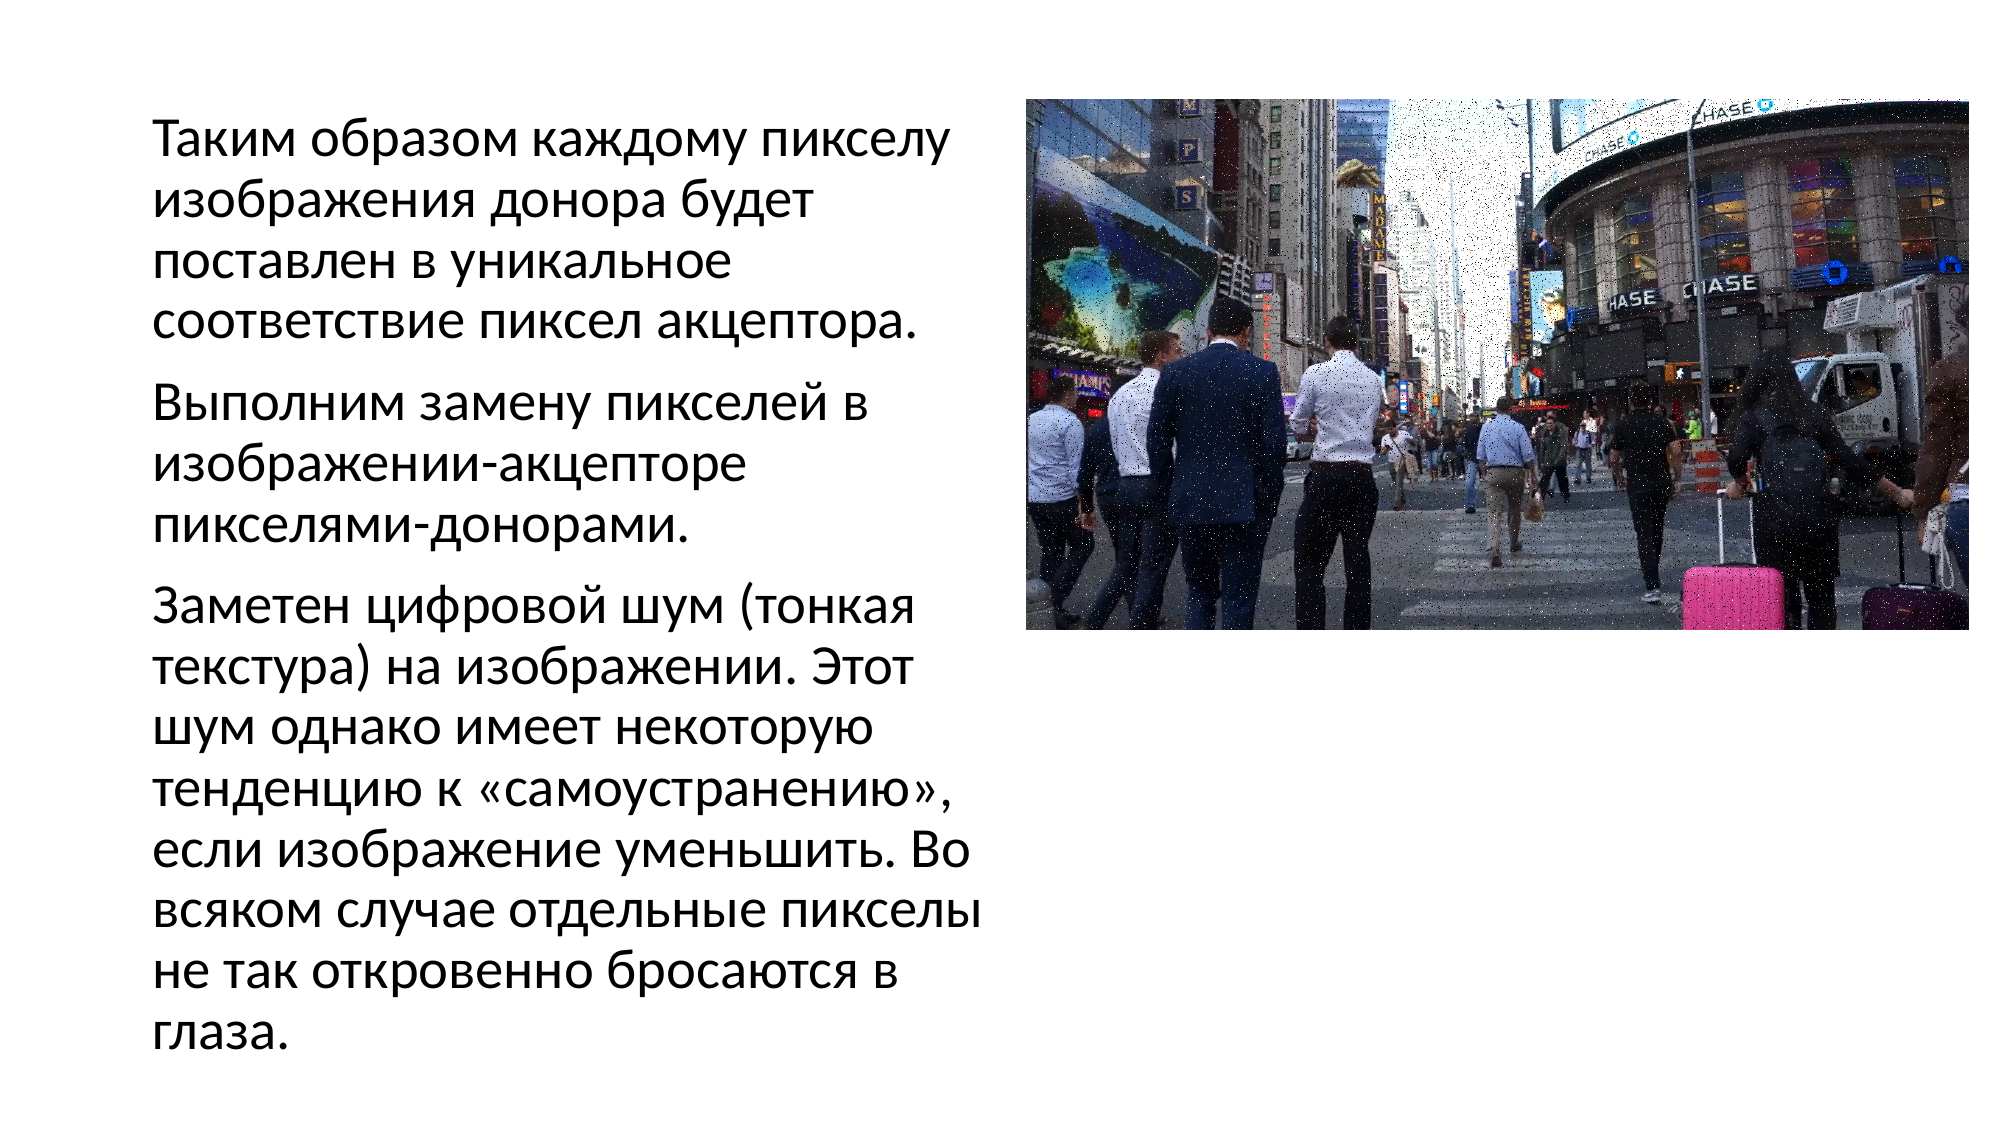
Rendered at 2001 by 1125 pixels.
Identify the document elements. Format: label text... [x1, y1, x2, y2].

picture [1026, 99, 1969, 630]
list Таким образом каждому пикселу изображения донора будет поставлен в уникальное соответствие пиксел акцептора. Выполним замену пикселей в изображении-акцепторе пикселями-донорами. Заметен цифровой шум (тонкая текстура) на изображении. Этот шум однако имеет некоторую тенденцию к «самоустранению», если изображение уменьшить. Во всяком случае отдельные пикселы не так откровенно бросаются в глаза. [137, 99, 1000, 1074]
